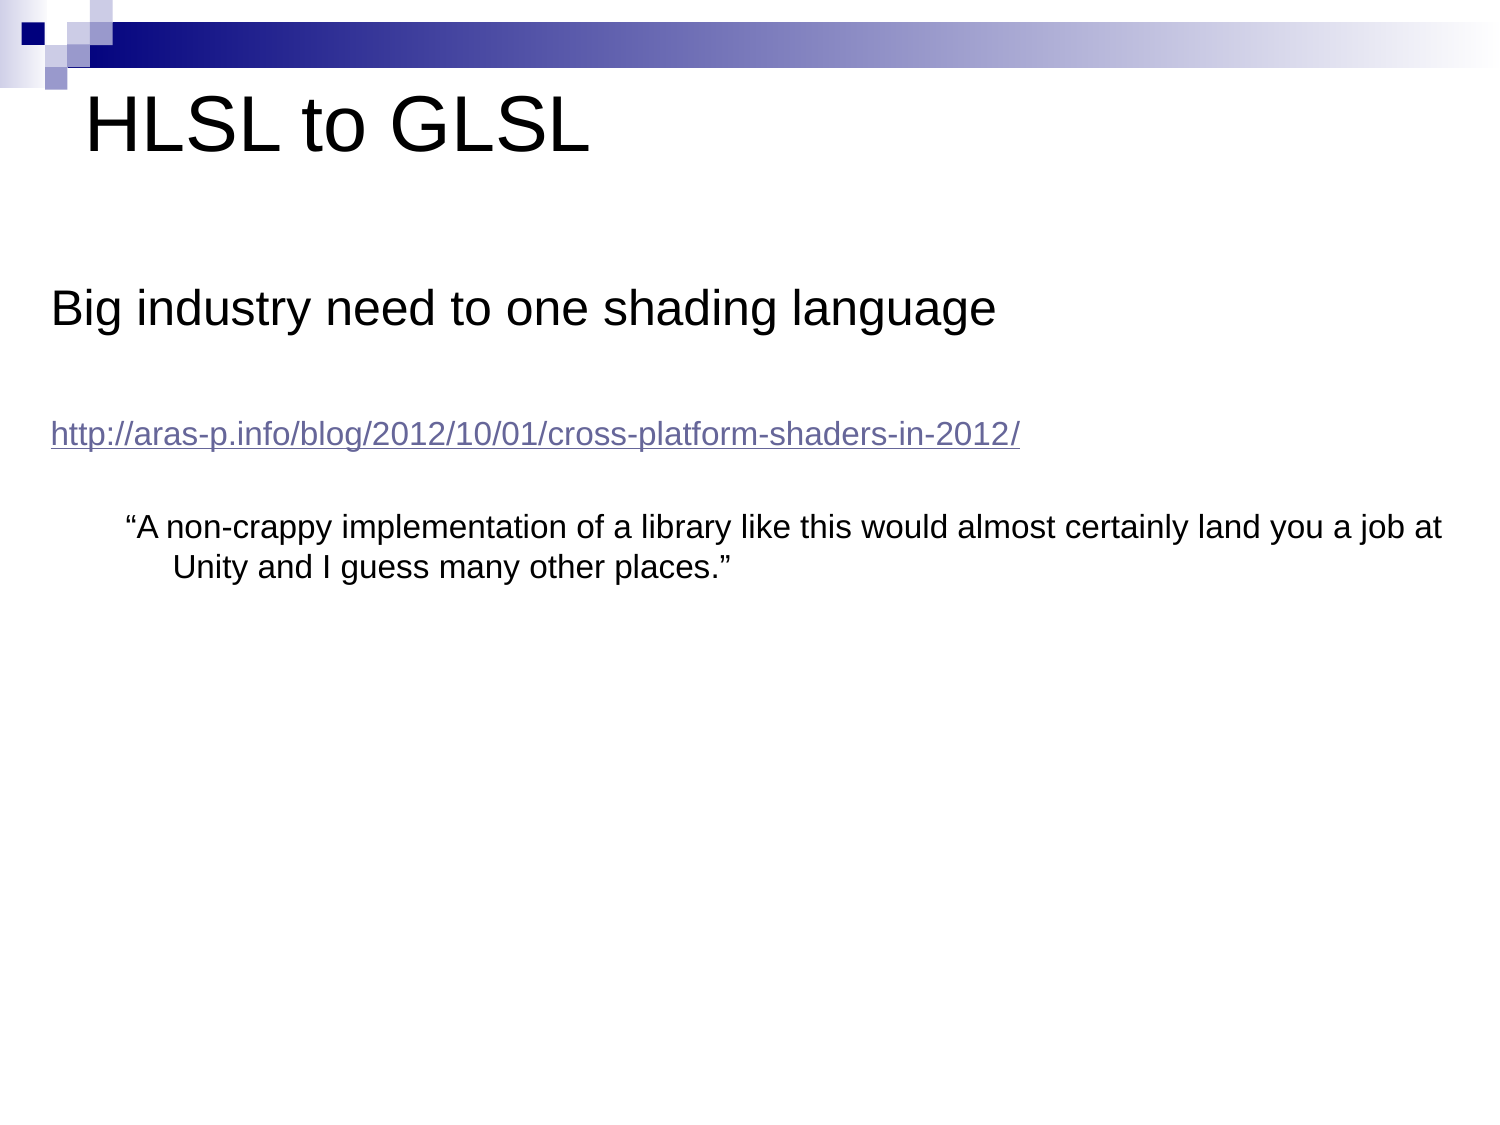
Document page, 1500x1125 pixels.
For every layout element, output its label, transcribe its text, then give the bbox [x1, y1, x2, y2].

list Big industry need to one shading language http://aras-p.info/blog/2012/10/01/cross-platform-shaders-in-2012/ “A non-crappy implementation of a library like this would almost certainly land you a job at Unity and I guess many other places.” [45, 270, 1467, 1092]
title HLSL to GLSL [78, 66, 1500, 213]
